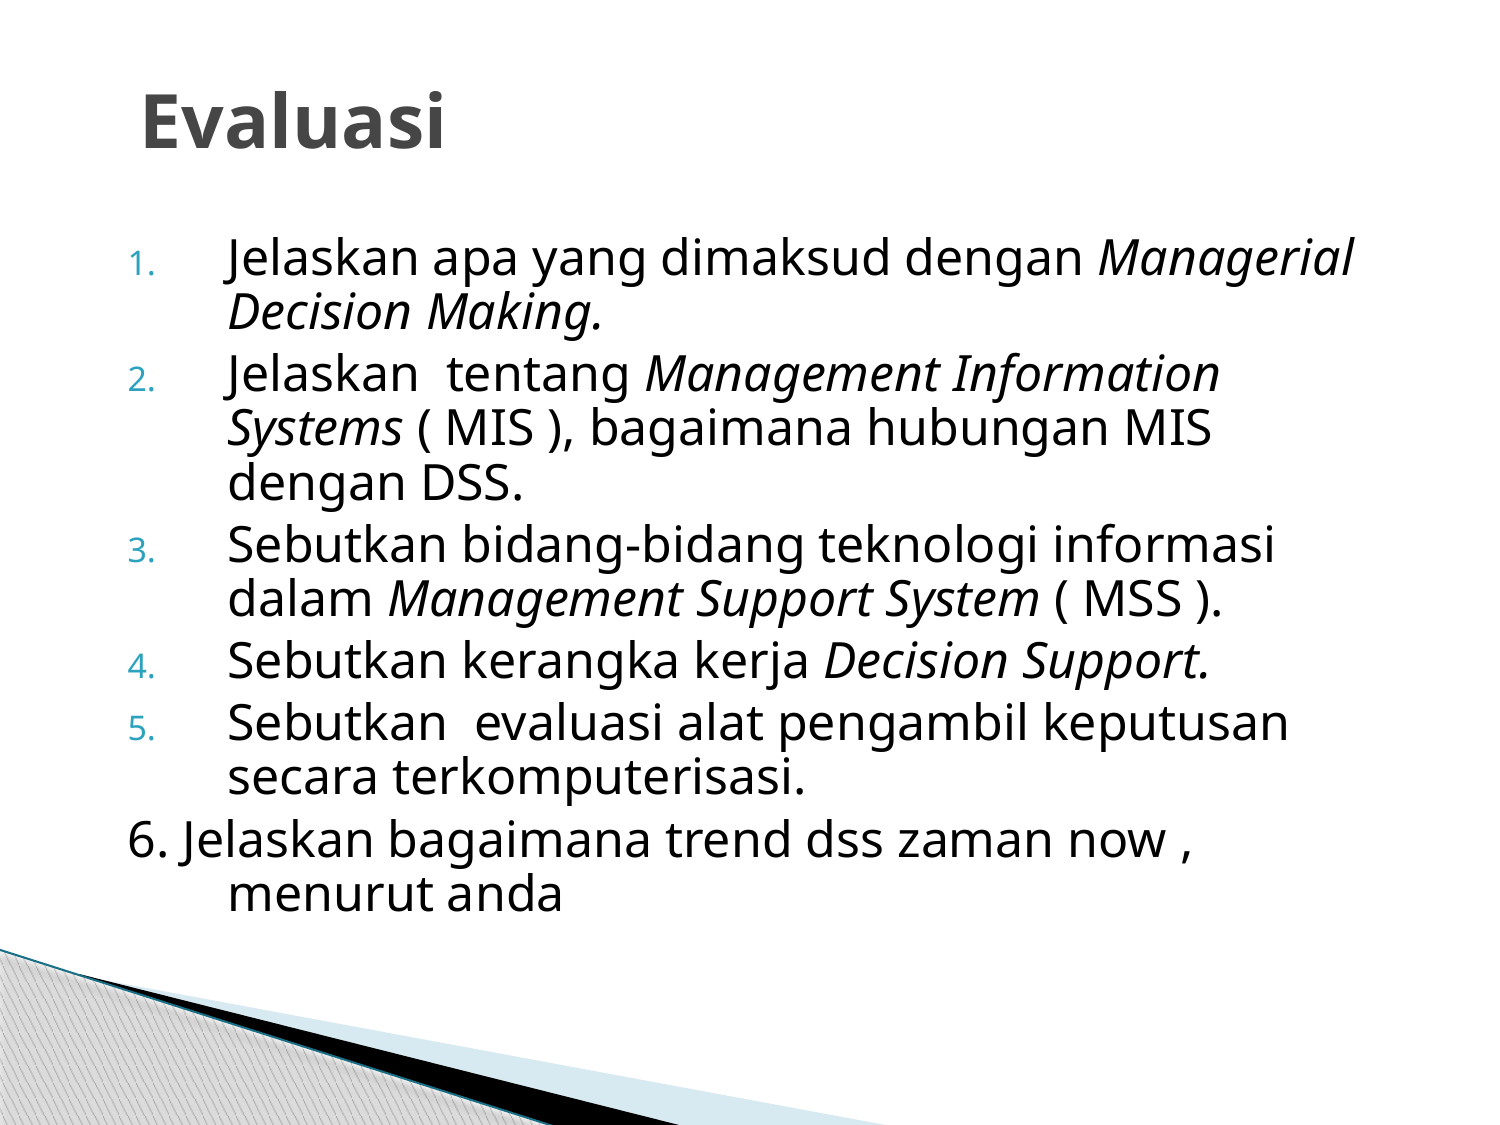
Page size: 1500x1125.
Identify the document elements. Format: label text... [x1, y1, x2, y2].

list Jelaskan apa yang dimaksud dengan Managerial Decision Making. Jelaskan tentang Management Information Systems ( MIS ), bagaimana hubungan MIS dengan DSS. Sebutkan bidang-bidang teknologi informasi dalam Management Support System ( MSS ). Sebutkan kerangka kerja Decision Support. Sebutkan evaluasi alat pengambil keputusan secara terkomputerisasi. 6. Jelaskan bagaimana trend dss zaman now , menurut anda [112, 224, 1413, 976]
title Evaluasi [125, 62, 1253, 175]
